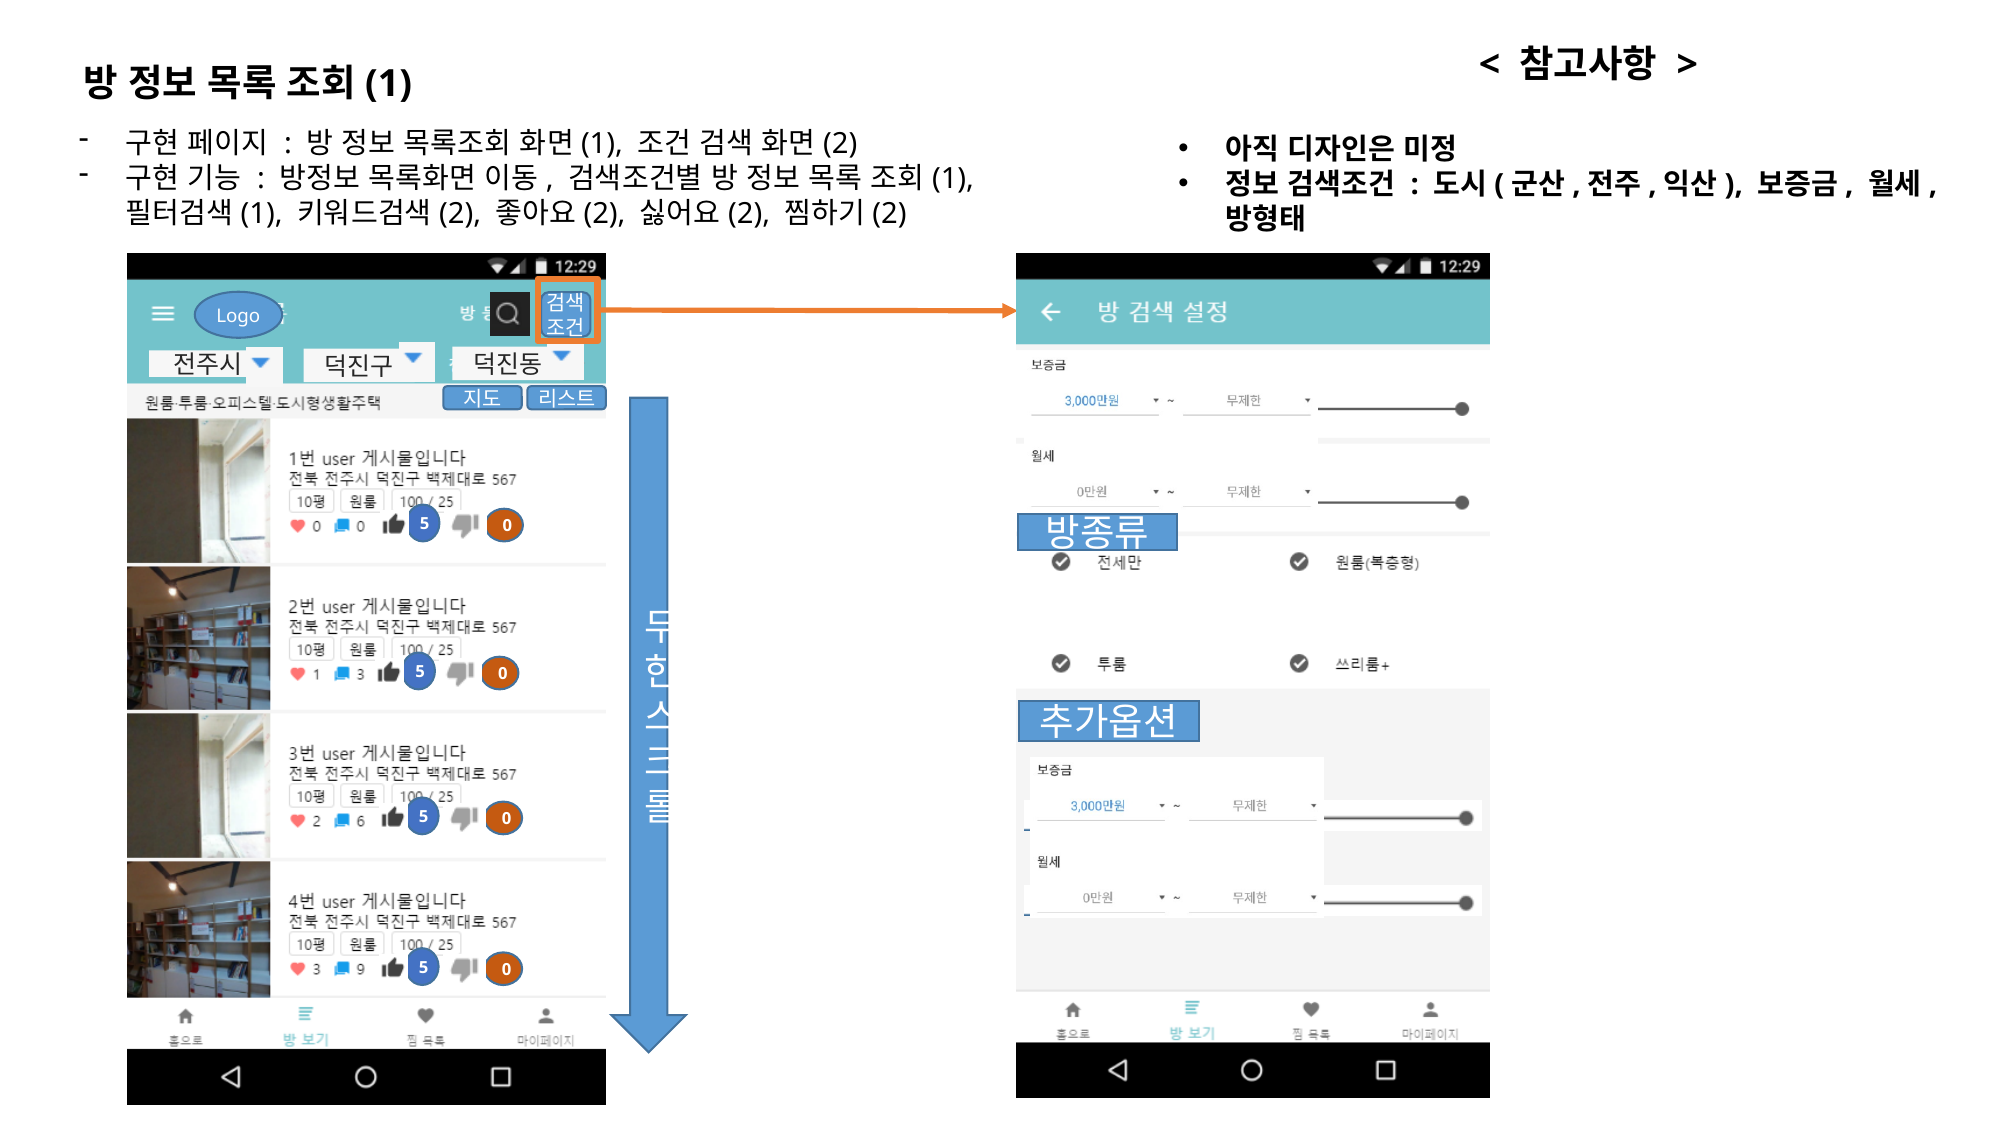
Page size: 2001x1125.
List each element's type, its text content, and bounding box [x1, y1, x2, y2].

text_box 무한스크롤 [608, 396, 689, 1054]
text_box 구현 페이지 : 방 정보 목록조회 화면(1), 조건 검색 화면(2) 구현 기능 : 방정보 목록화면 이동, 검색조건별 방 정보 목록 조회(1), 필터검색(1), 키워드검색(2), 좋아요(2), 싫어요(2), 찜하기(2) [64, 117, 1064, 237]
text_box 방 정보 목록 조회(1) [68, 51, 854, 112]
picture [127, 253, 606, 1105]
text_box < 참고사항 > 아직 디자인은 미정 정보 검색조건 : 도시(군산,전주,익산), 보증금, 월세, 방형태 [1163, 32, 2000, 243]
picture [1016, 253, 1490, 1098]
